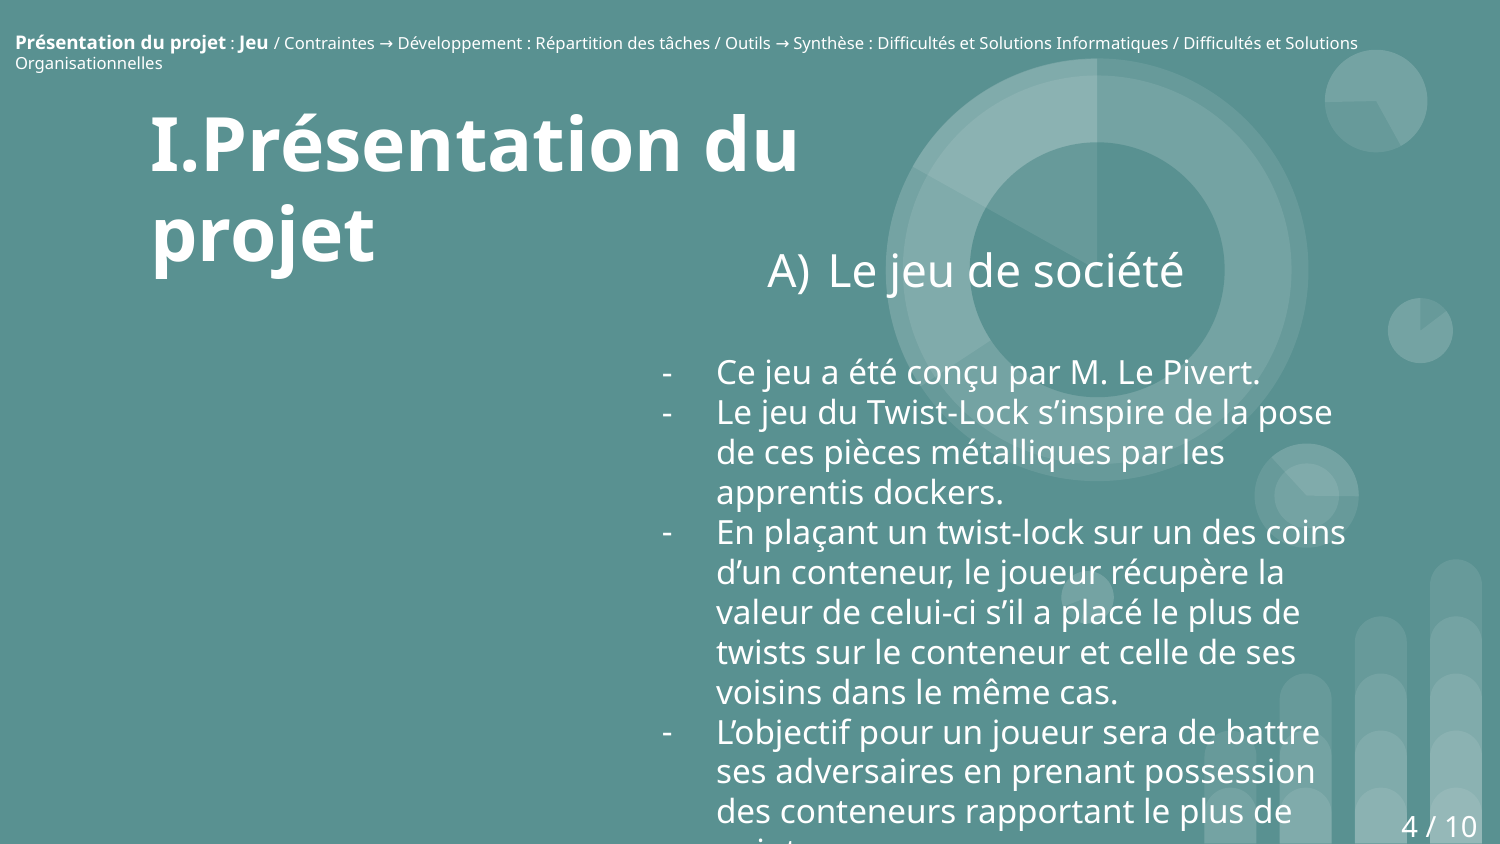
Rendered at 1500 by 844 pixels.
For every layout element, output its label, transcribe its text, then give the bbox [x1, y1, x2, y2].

text_box 4 / 10 [1386, 792, 1500, 844]
text_box Présentation du projet : Jeu / Contraintes → Développement : Répartition des tâches / Outils → Synthèse : Difficultés et Solutions Informatiques / Difficultés et Solutions Organisationnelles [0, 15, 1492, 56]
title I.Présentation du projet [135, 56, 834, 341]
subtitle Le jeu de société Ce jeu a été conçu par M. Le Pivert. Le jeu du Twist-Lock s’inspire de la pose de ces pièces métalliques par les apprentis dockers. En plaçant un twist-lock sur un des coins d’un conteneur, le joueur récupère la valeur de celui-ci s’il a placé le plus de twists sur le conteneur et celle de ses voisins dans le même cas. L’objectif pour un joueur sera de battre ses adversaires en prenant possession des conteneurs rapportant le plus de points. [834, 226, 1387, 341]
